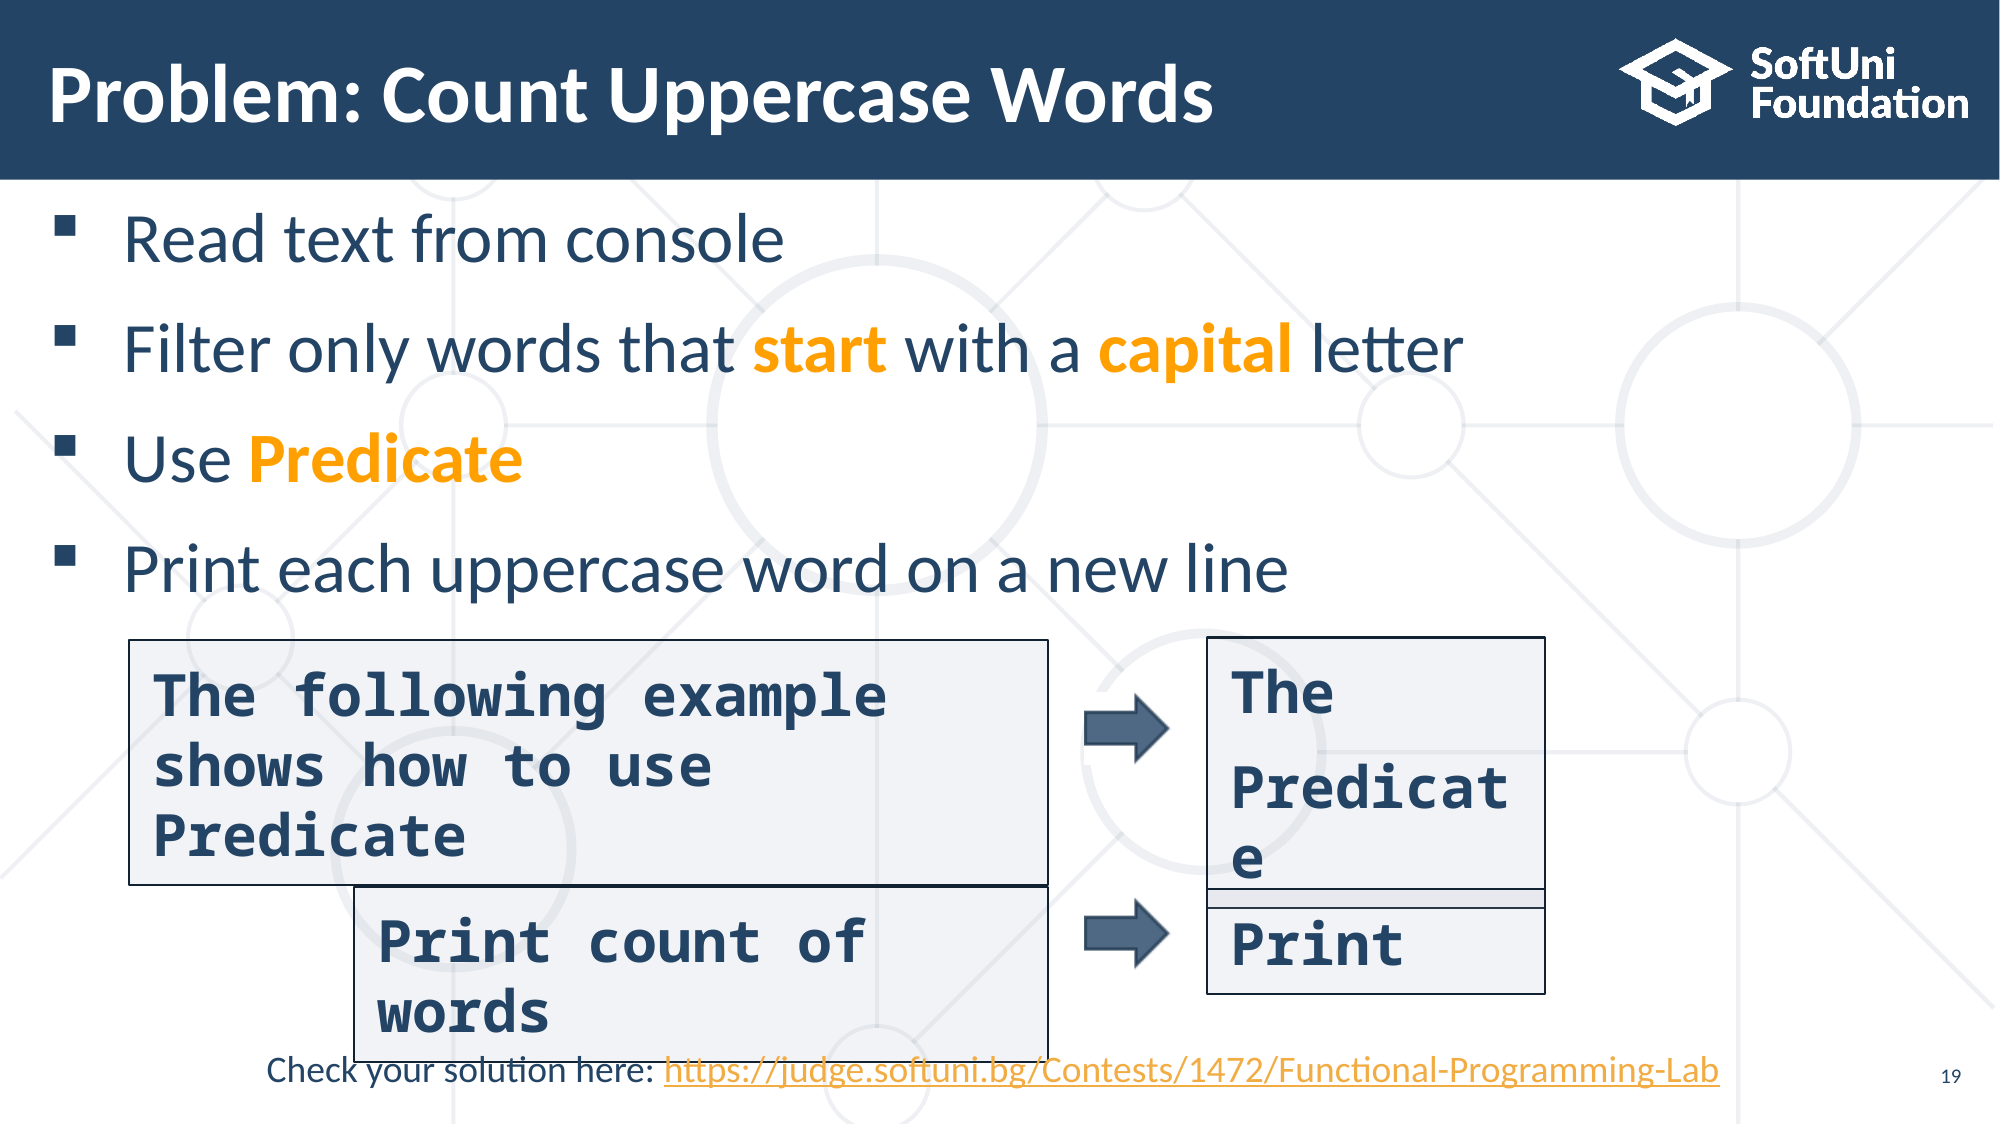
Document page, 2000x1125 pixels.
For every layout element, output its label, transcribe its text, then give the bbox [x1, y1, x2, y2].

picture [1618, 38, 1968, 126]
list Read text from console Filter only words that start with a capital letter Use Predicate Print each uppercase word on a new line [31, 186, 1968, 1037]
text_box Print [1207, 889, 1545, 995]
text_box Print count of words [354, 886, 1049, 1037]
picture [1084, 897, 1171, 971]
title Problem: Count Uppercase Words [31, 16, 1591, 162]
text_box The following example shows how to use Predicate [129, 640, 1049, 886]
text_box The Predicate [1207, 637, 1545, 889]
text_box Check your solution here: https://judge.softuni.bg/Contests/1472/Functional-Programming-Lab [0, 1037, 1988, 1098]
picture [1084, 692, 1171, 765]
